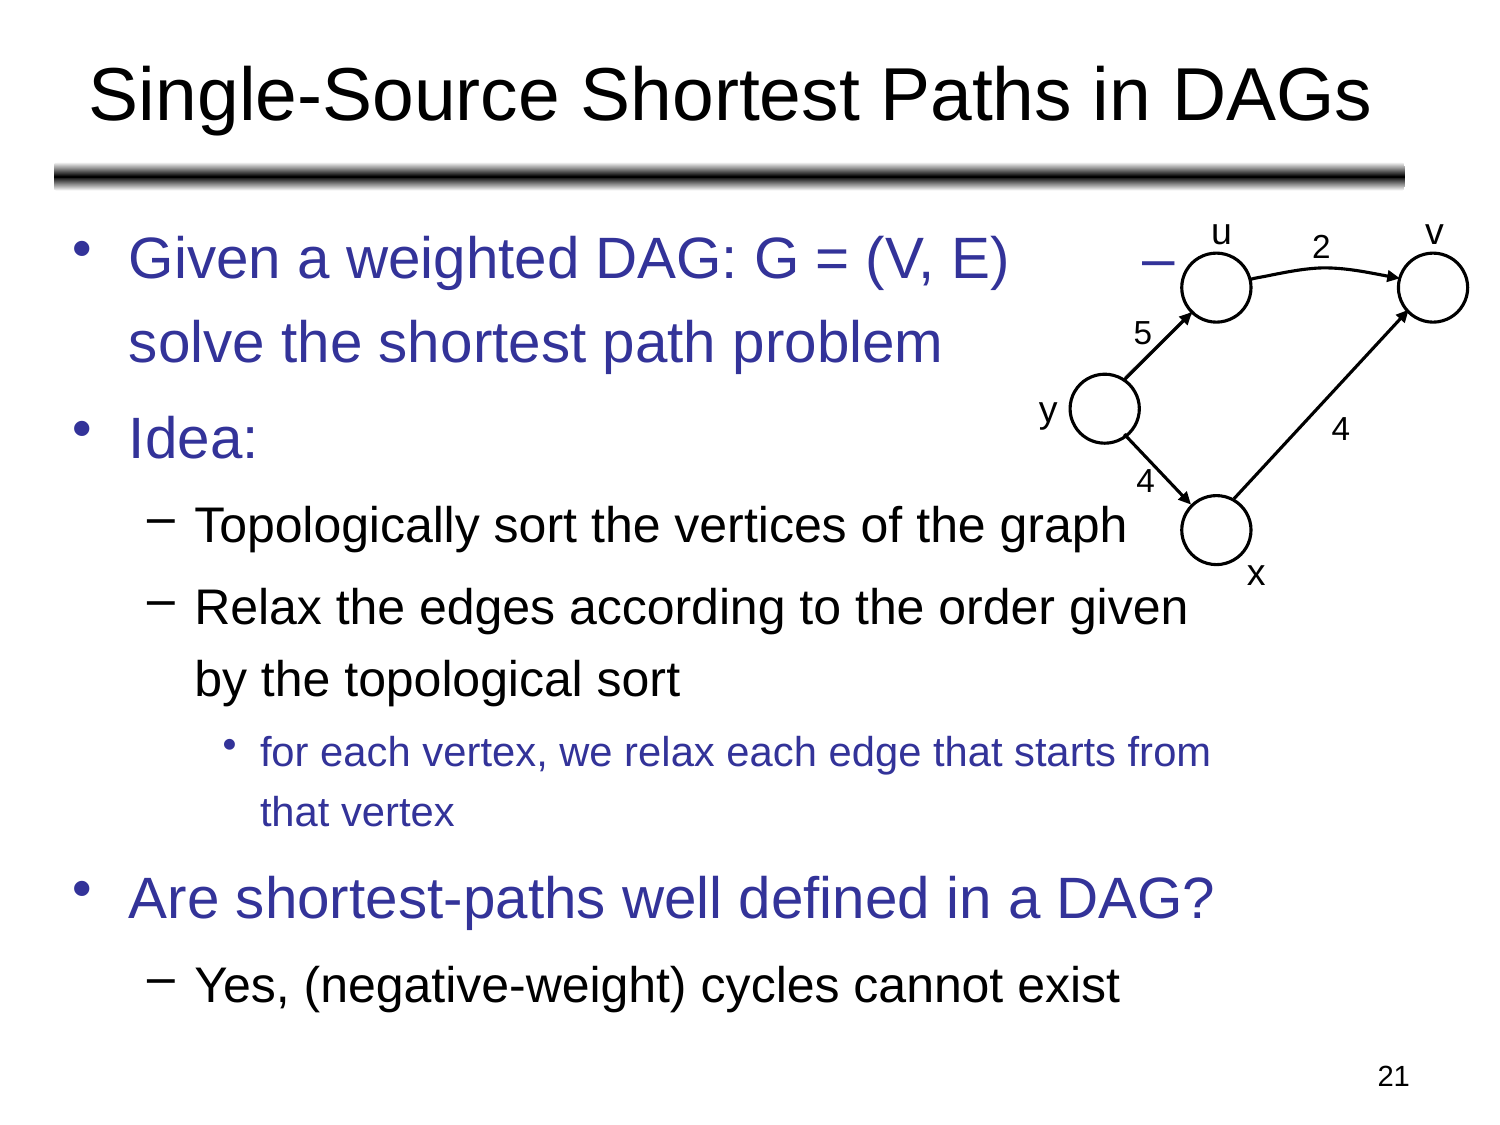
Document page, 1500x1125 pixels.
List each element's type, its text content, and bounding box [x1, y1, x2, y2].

slide_number 21 [1074, 1049, 1426, 1103]
title Single-Source Shortest Paths in DAGs [55, 16, 1407, 166]
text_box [1023, 199, 1468, 601]
list Given a weighted DAG: G = (V, E) – solve the shortest path problem Idea: Topologically sort the vertices of the graph Relax the edges according to the order given by the topological sort for each vertex, we relax each edge that starts from that vertex Are shortest-paths well defined in a DAG? Yes, (negative-weight) cycles cannot exist [57, 198, 1268, 1086]
